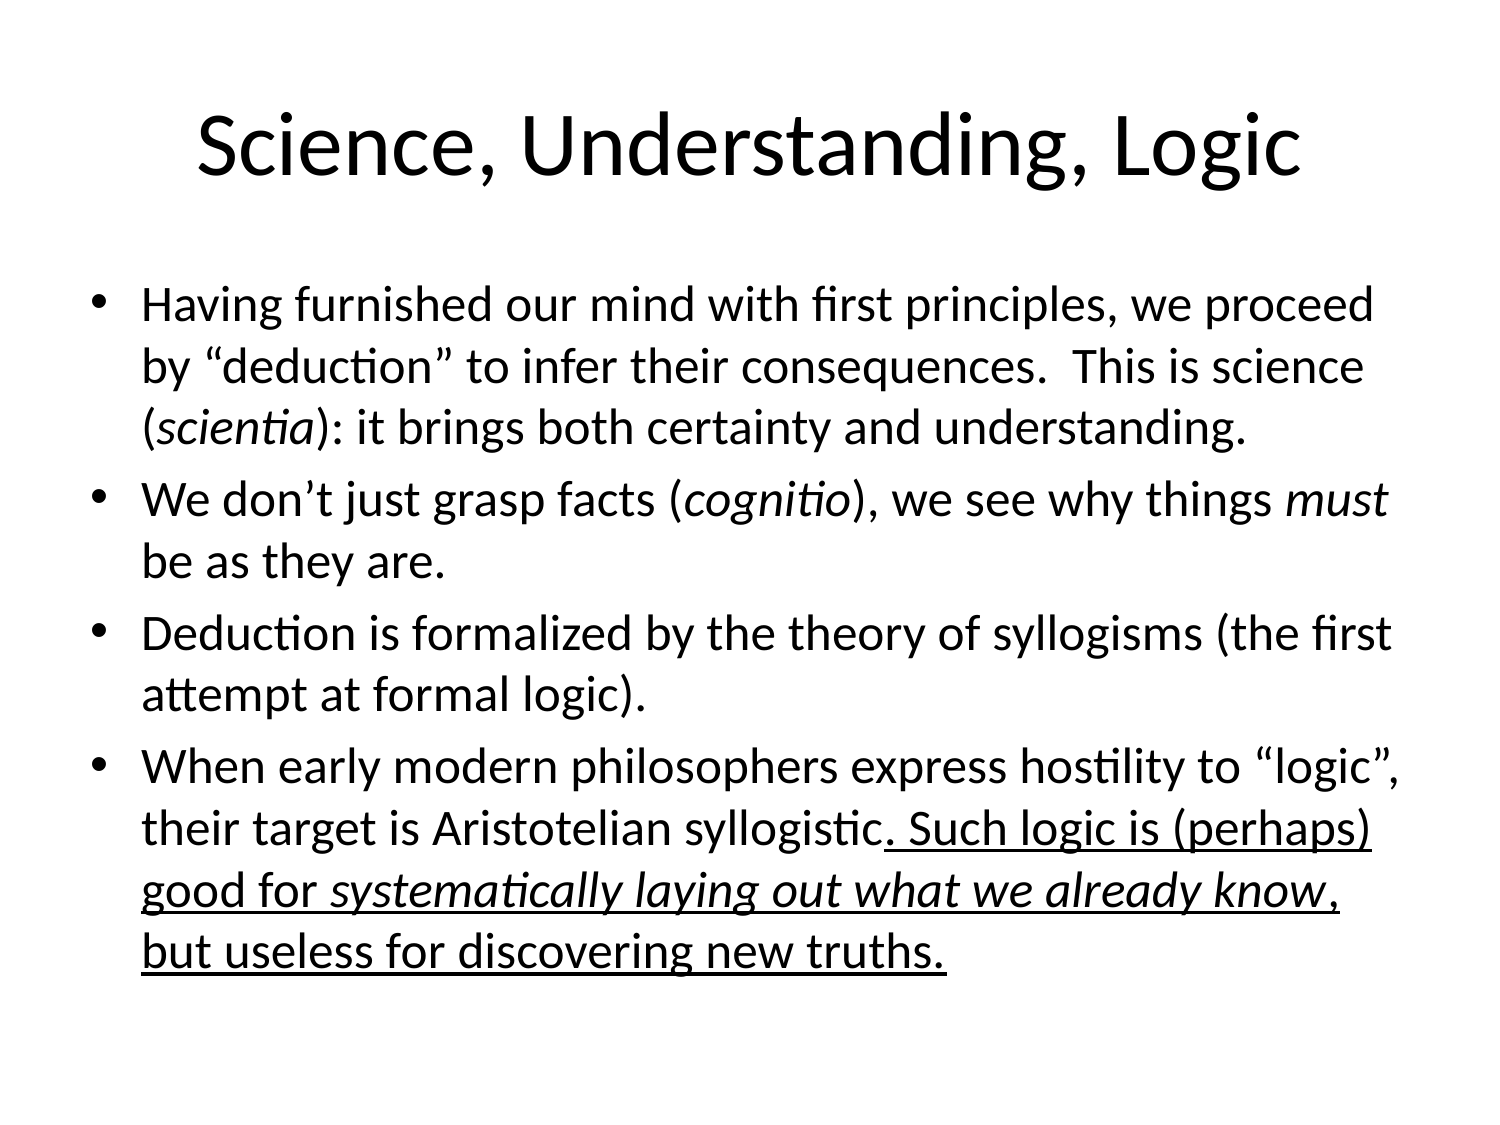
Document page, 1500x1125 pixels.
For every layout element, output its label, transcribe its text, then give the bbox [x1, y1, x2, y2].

list Having furnished our mind with first principles, we proceed by “deduction” to infer their consequences. This is science (scientia): it brings both certainty and understanding. We don’t just grasp facts (cognitio), we see why things must be as they are. Deduction is formalized by the theory of syllogisms (the first attempt at formal logic). When early modern philosophers express hostility to “logic”, their target is Aristotelian syllogistic. Such logic is (perhaps) good for systematically laying out what we already know, but useless for discovering new truths. [75, 262, 1425, 1005]
title Science, Understanding, Logic [75, 45, 1425, 233]
